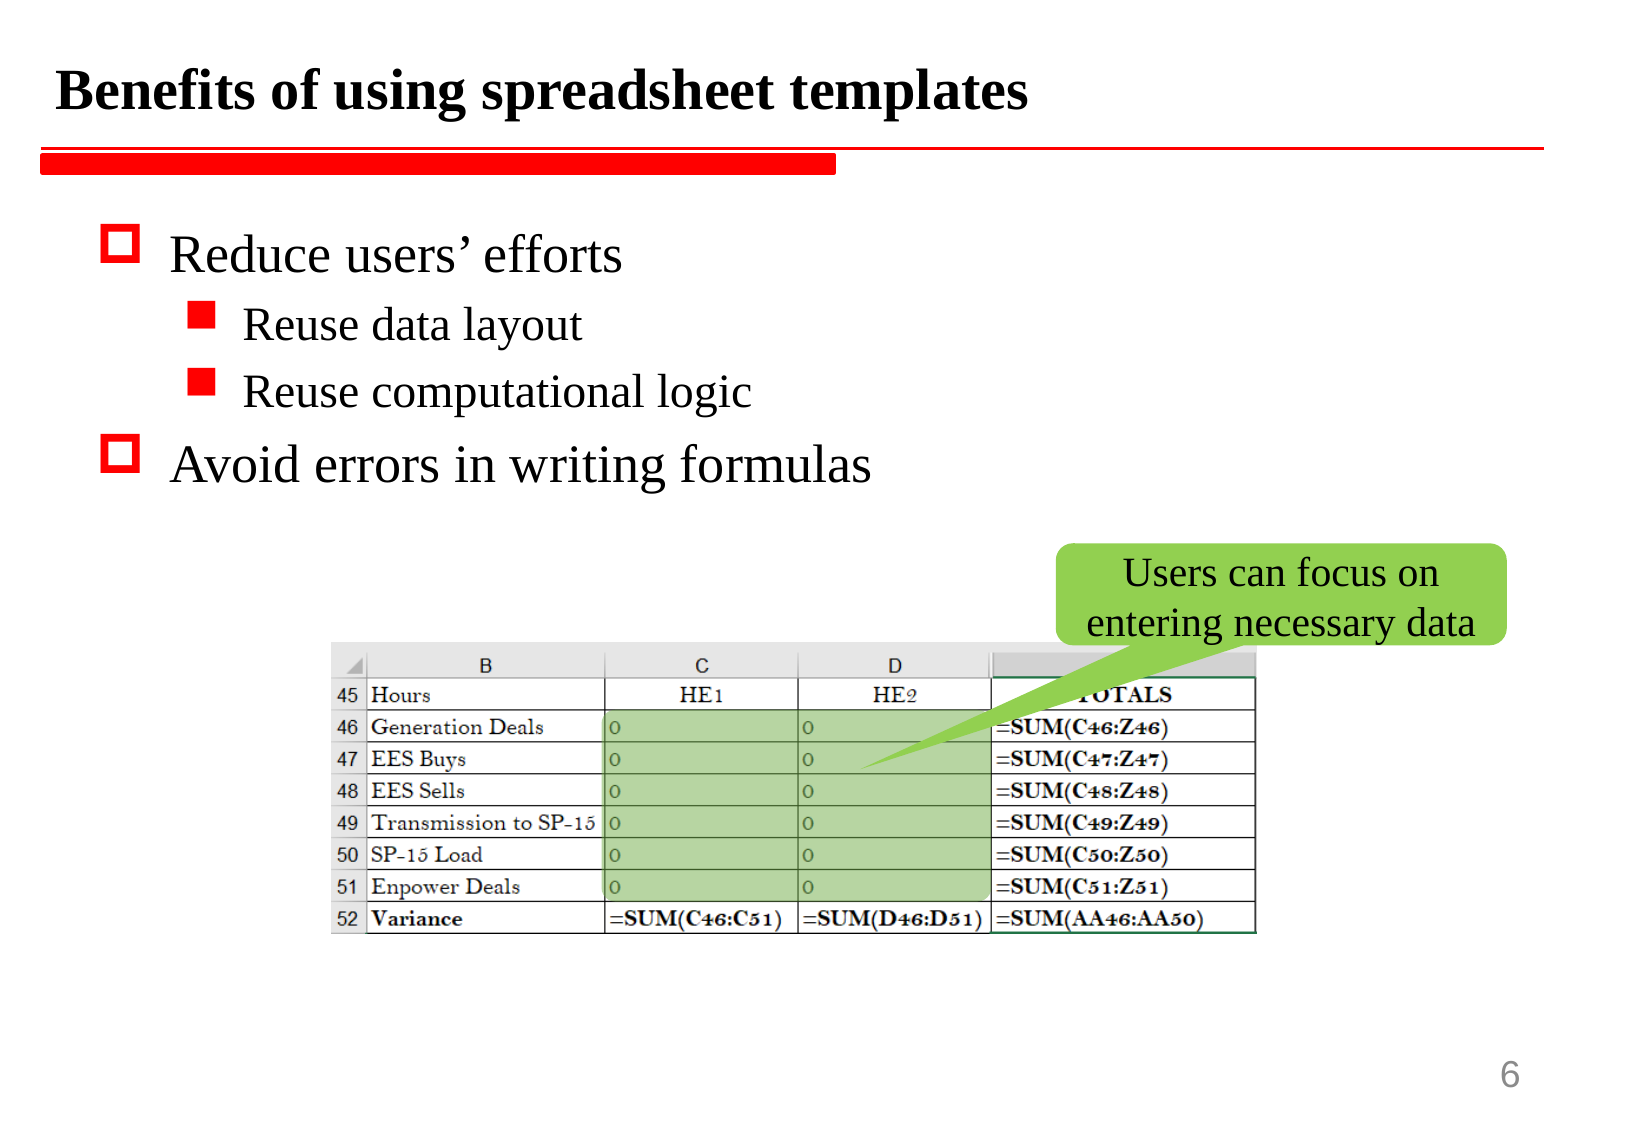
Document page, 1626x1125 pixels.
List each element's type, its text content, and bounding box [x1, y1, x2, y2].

title Benefits of using spreadsheet templates [40, 43, 1544, 129]
picture [330, 642, 1257, 935]
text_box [601, 543, 1507, 902]
list Reduce users’ efforts Reuse data layout Reuse computational logic Avoid errors in writing formulas [81, 210, 1544, 934]
slide_number 6 [1485, 1042, 1625, 1103]
